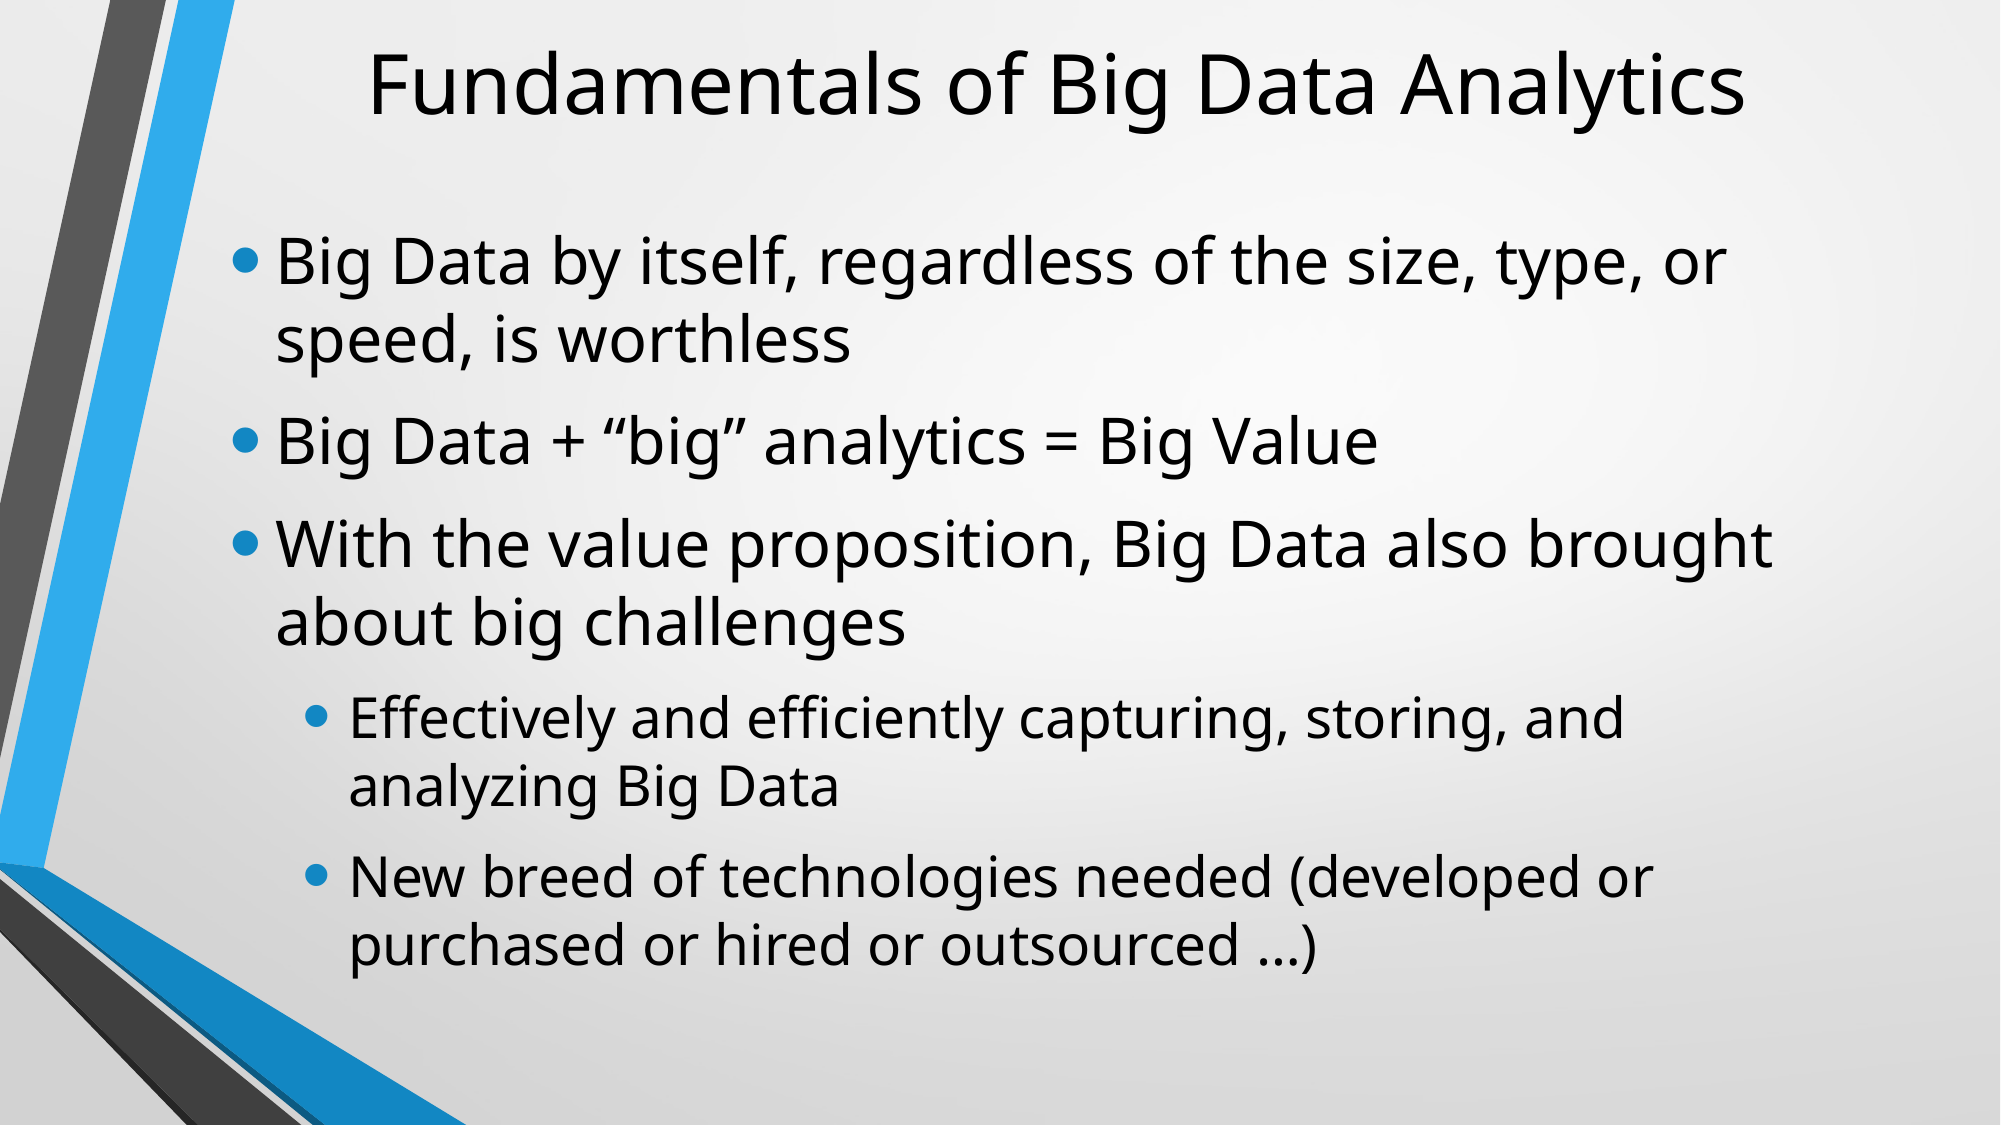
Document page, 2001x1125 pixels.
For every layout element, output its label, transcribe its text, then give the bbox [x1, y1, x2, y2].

title Fundamentals of Big Data Analytics [214, 0, 1900, 163]
list Big Data by itself, regardless of the size, type, or speed, is worthless Big Data + “big” analytics = Big Value With the value proposition, Big Data also brought about big challenges Effectively and efficiently capturing, storing, and analyzing Big Data New breed of technologies needed (developed or purchased or hired or outsourced …) [214, 212, 1900, 985]
